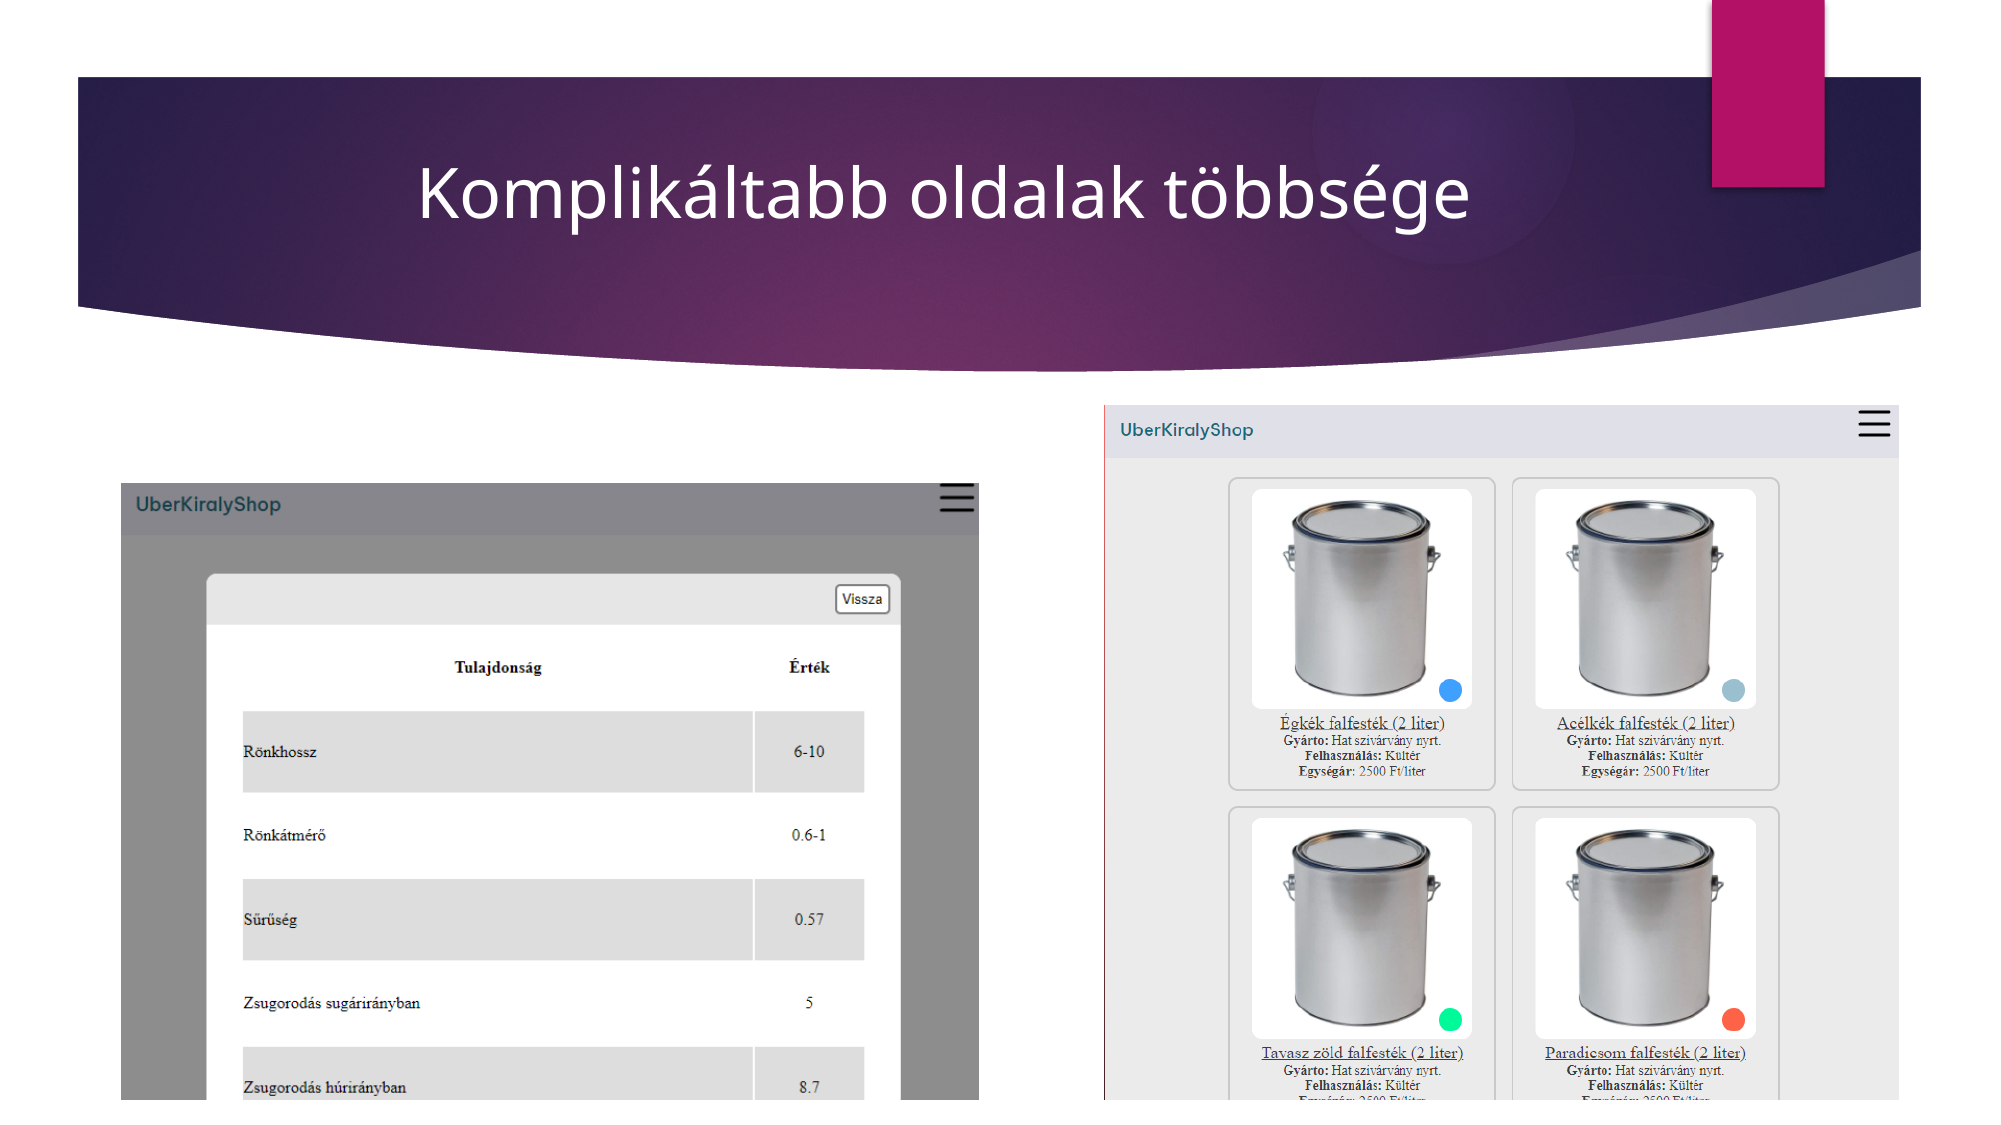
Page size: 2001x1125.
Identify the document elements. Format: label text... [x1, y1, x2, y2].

picture [121, 482, 979, 1100]
list Komplikáltabb oldalak többsége [401, 136, 1490, 273]
picture [1103, 404, 1899, 1100]
